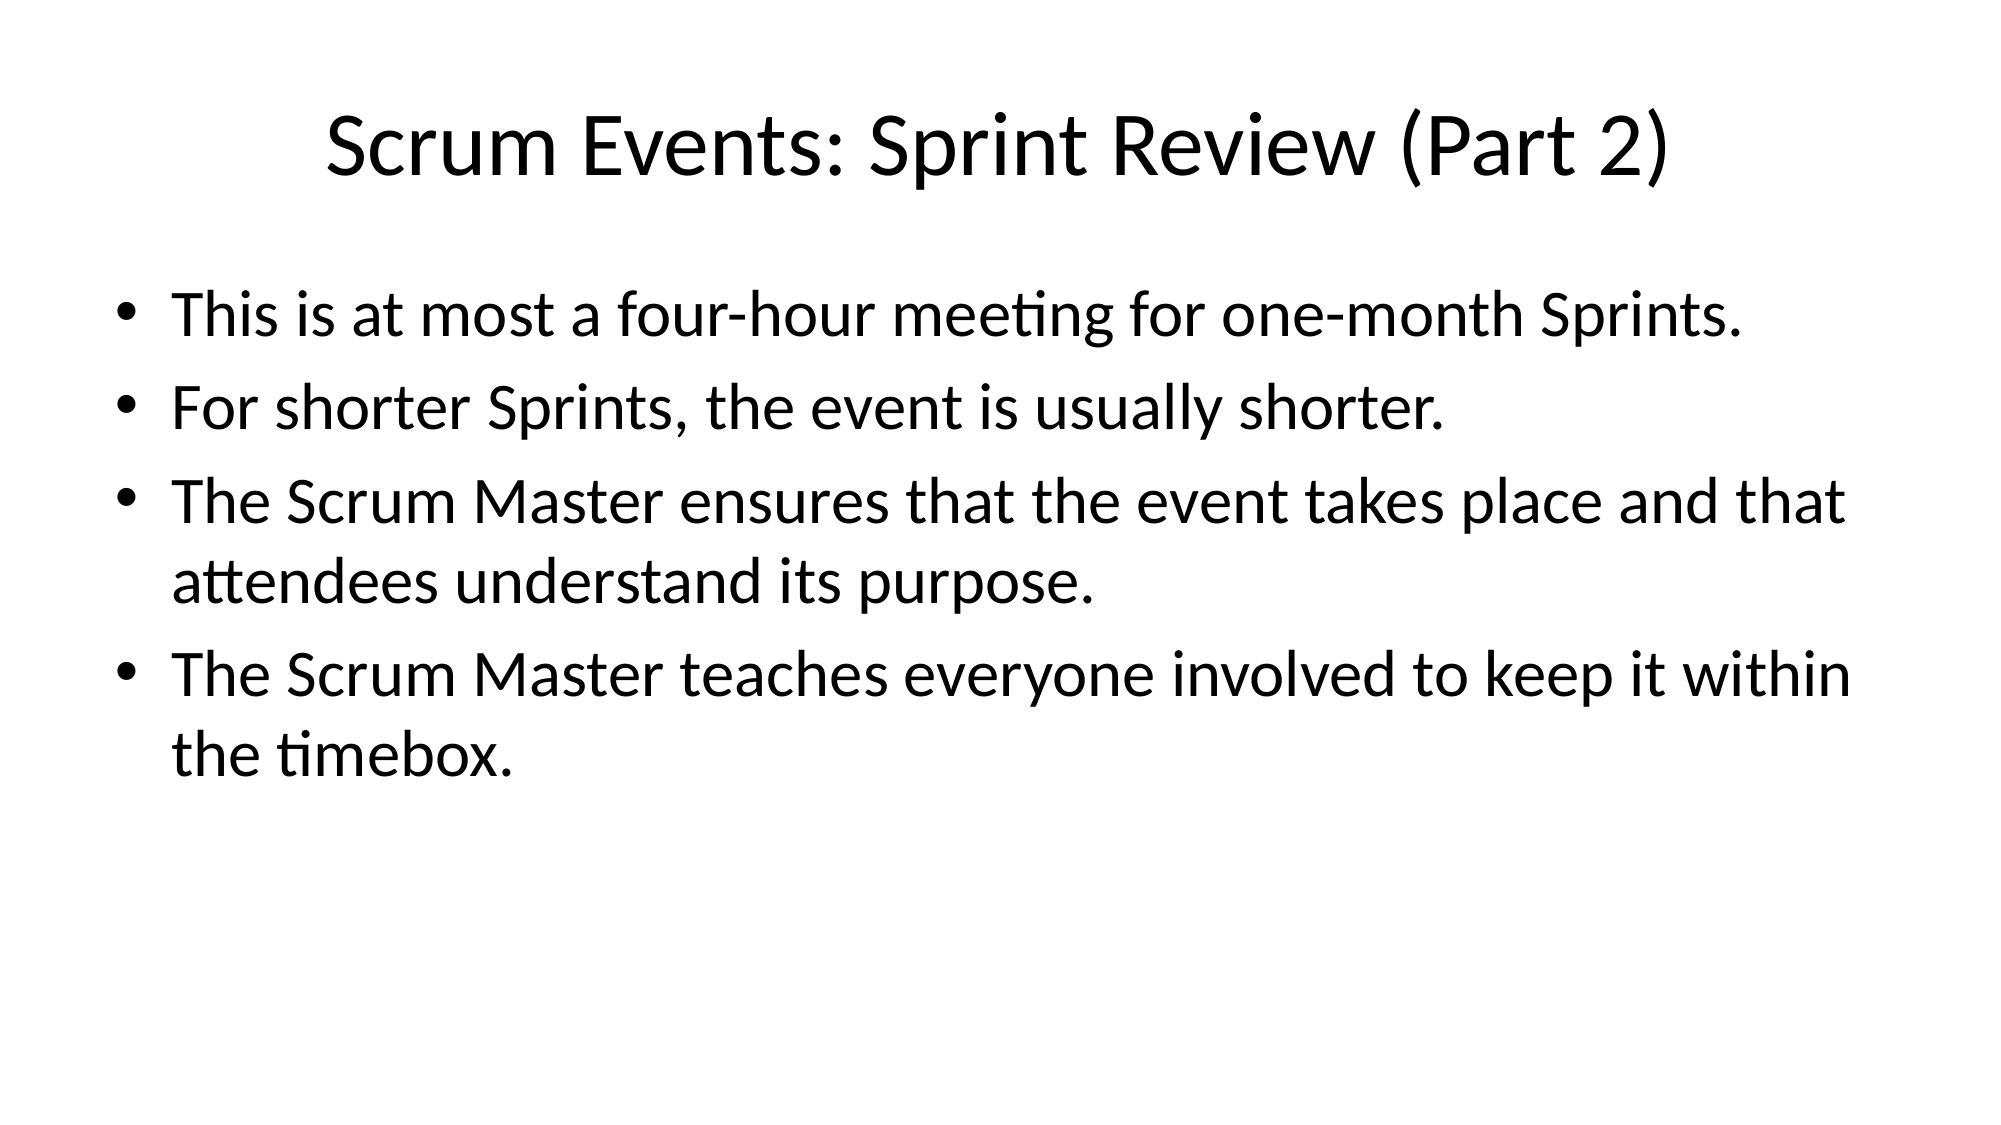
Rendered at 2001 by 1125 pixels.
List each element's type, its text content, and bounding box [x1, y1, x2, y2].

list This is at most a four-hour meeting for one-month Sprints. For shorter Sprints, the event is usually shorter. The Scrum Master ensures that the event takes place and that attendees understand its purpose. The Scrum Master teaches everyone involved to keep it within the timebox. [99, 262, 1900, 1005]
title Scrum Events: Sprint Review (Part 2) [99, 45, 1900, 233]
